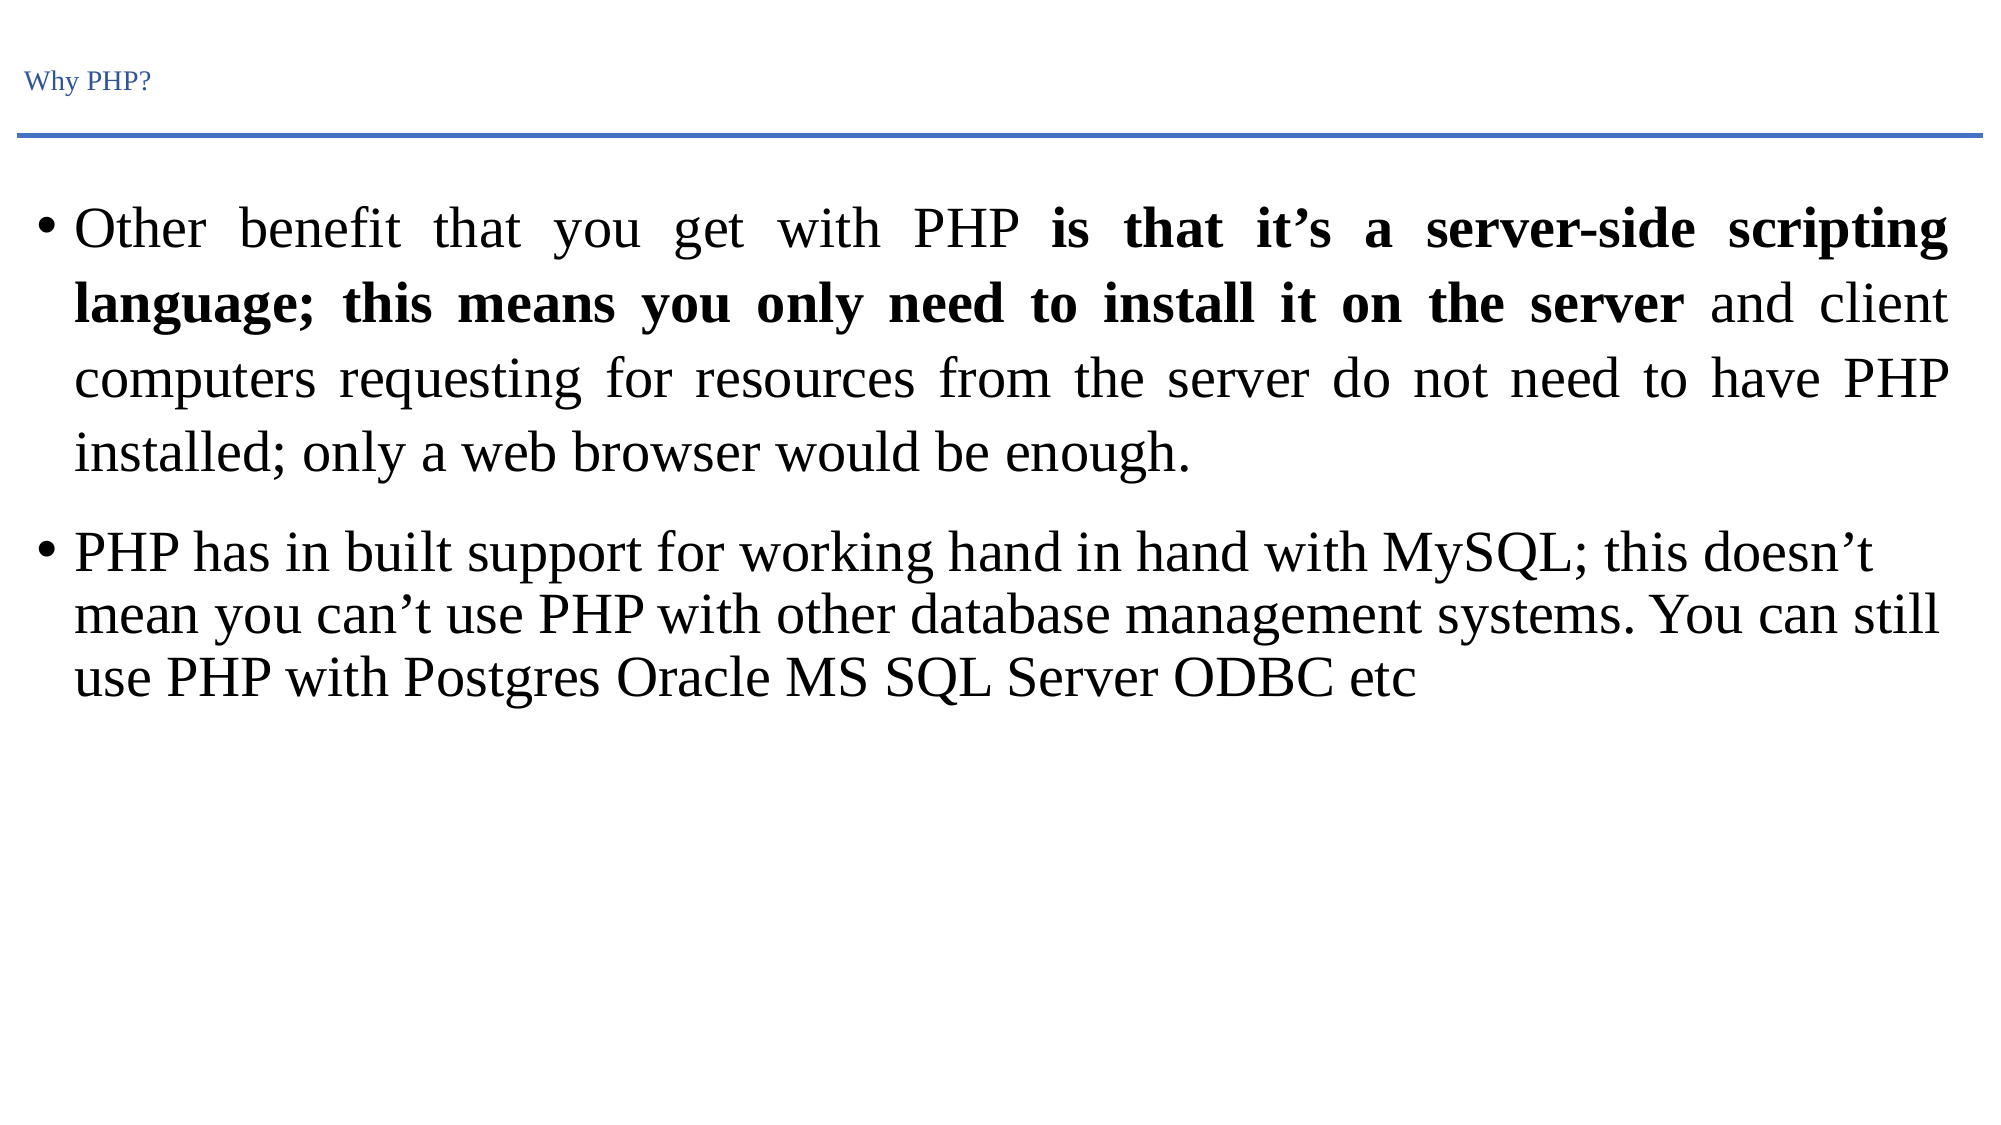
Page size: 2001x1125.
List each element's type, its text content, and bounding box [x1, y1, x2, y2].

title Why PHP? [8, 26, 1974, 140]
list Other benefit that you get with PHP is that it’s a server-side scripting language; this means you only need to install it on the server and client computers requesting for resources from the server do not need to have PHP installed; only a web browser would be enough. PHP has in built support for working hand in hand with MySQL; this doesn’t mean you can’t use PHP with other database management systems. You can still use PHP with Postgres Oracle MS SQL Server ODBC etc [21, 177, 1965, 1014]
